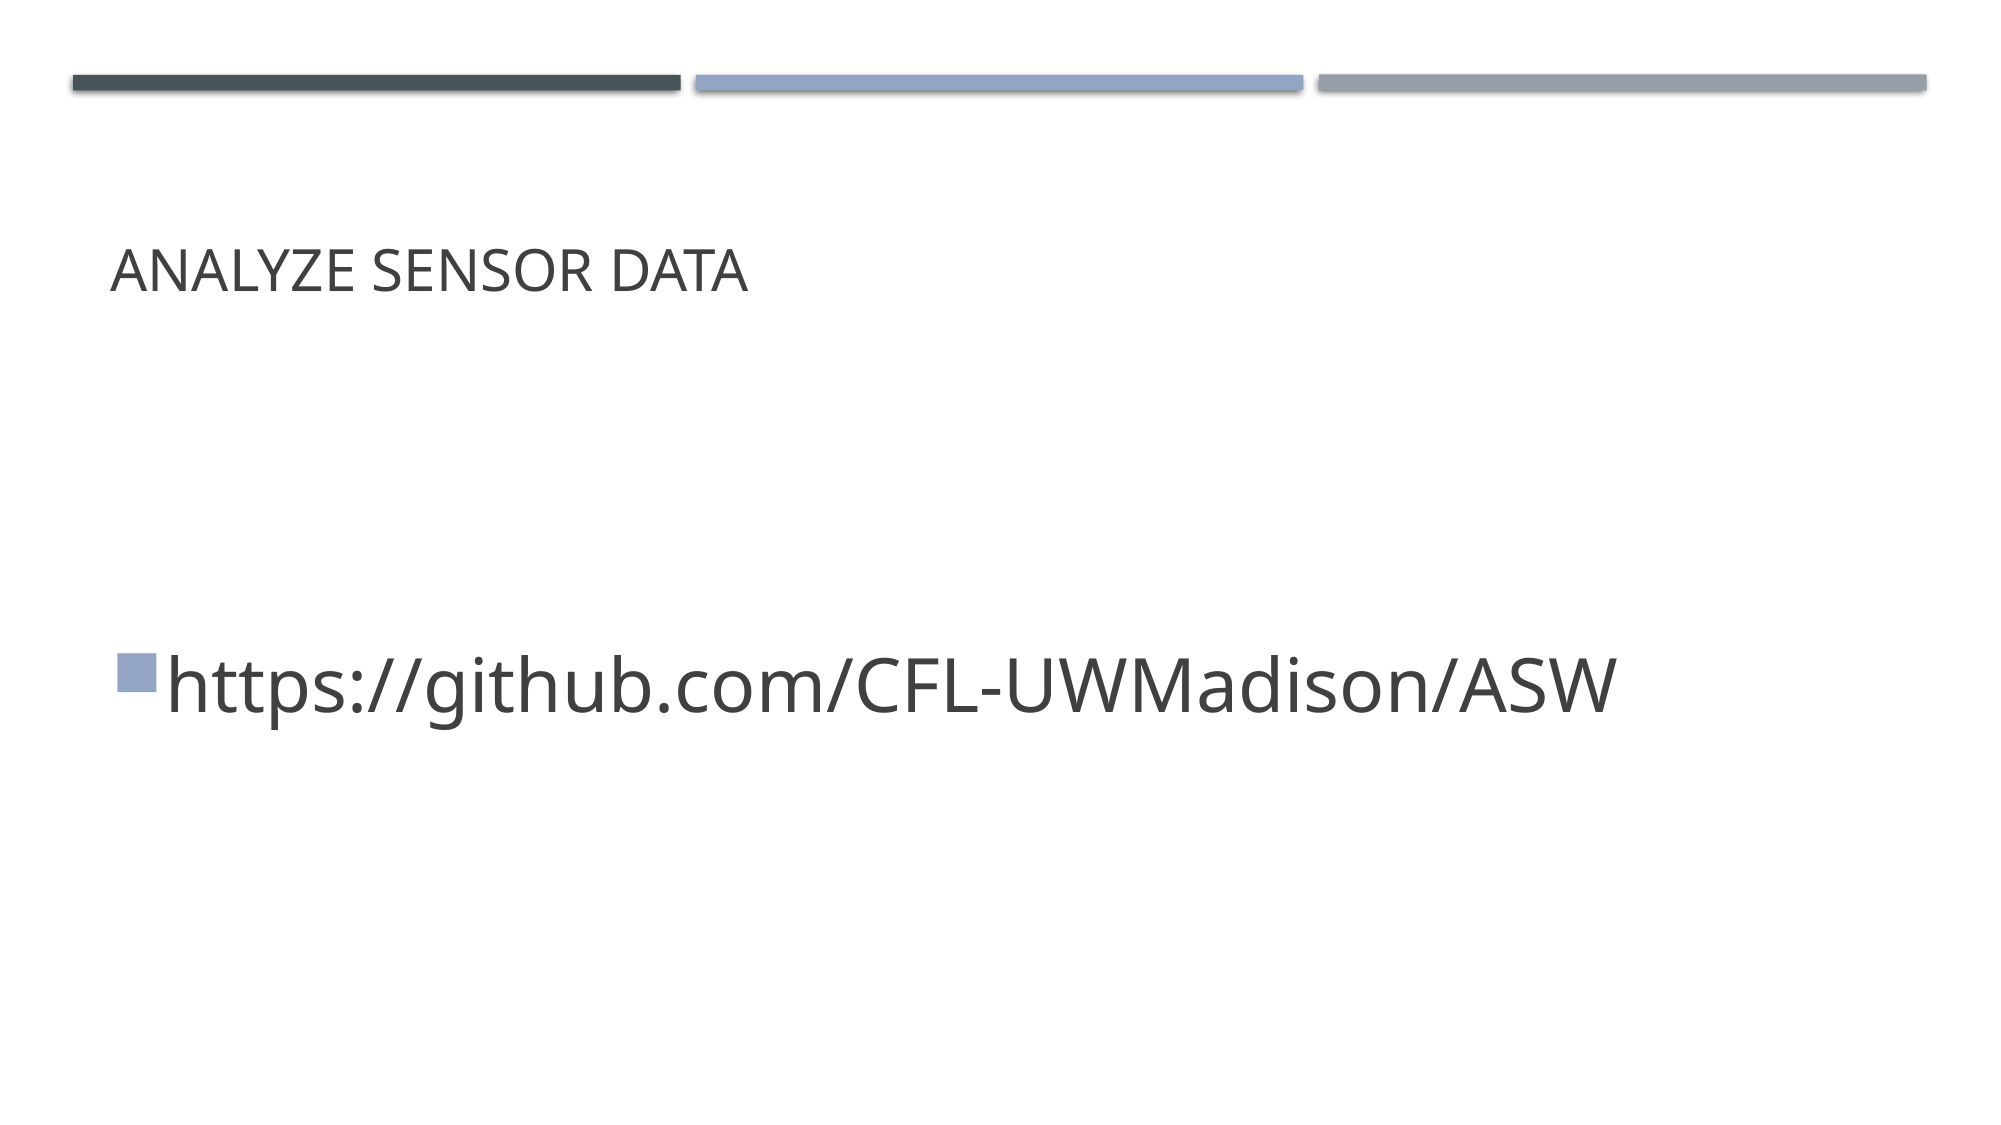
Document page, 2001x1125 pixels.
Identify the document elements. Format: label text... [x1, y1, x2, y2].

list https://github.com/CFL-UWMadison/ASW [95, 383, 1905, 981]
title Analyze Sensor Data [95, 115, 1905, 311]
